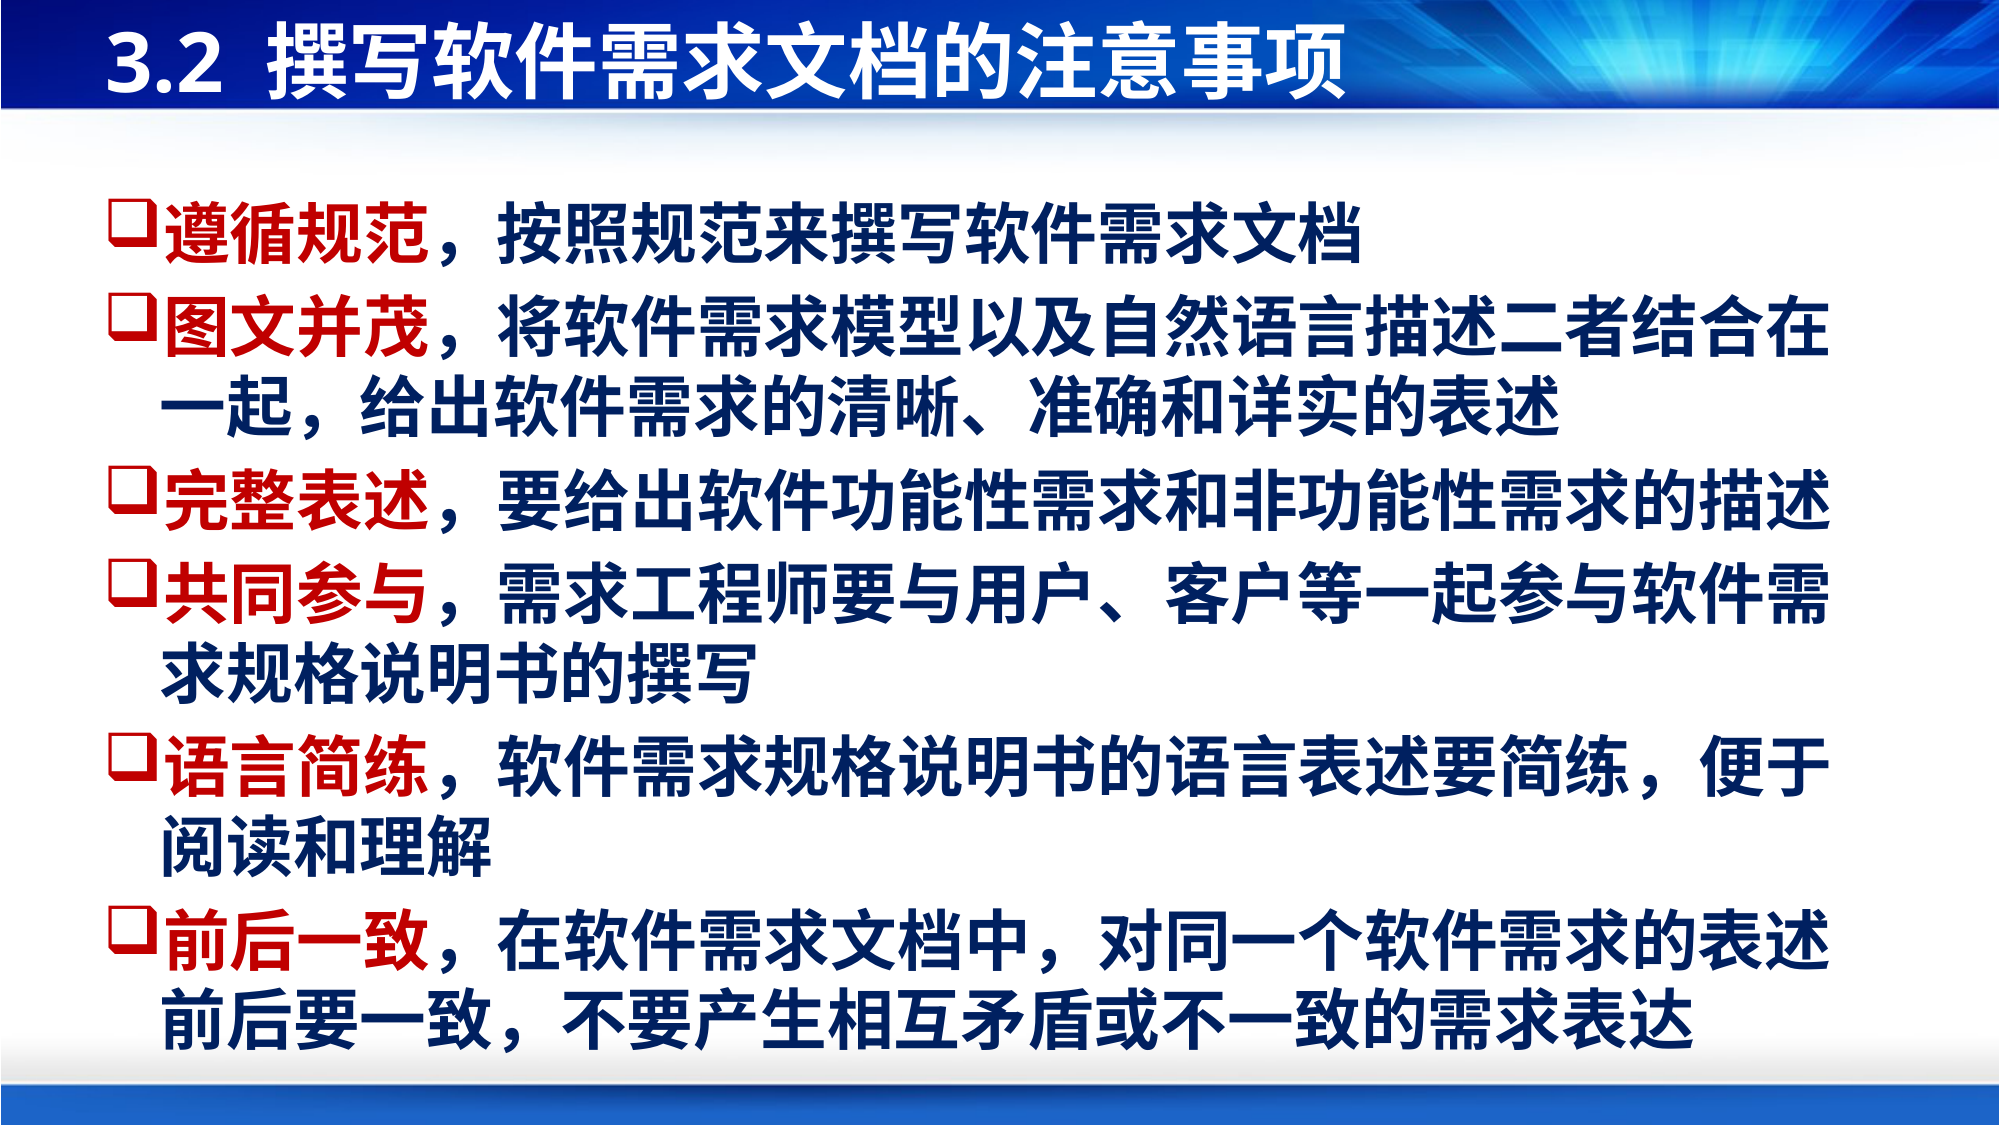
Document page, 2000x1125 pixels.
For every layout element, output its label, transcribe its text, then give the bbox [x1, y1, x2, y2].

picture [1, 0, 1999, 1125]
title 3.2 撰写软件需求文档的注意事项 [90, 1, 1880, 118]
list 遵循规范，按照规范来撰写软件需求文档 图文并茂，将软件需求模型以及自然语言描述二者结合在一起，给出软件需求的清晰、准确和详实的表述 完整表述，要给出软件功能性需求和非功能性需求的描述 共同参与，需求工程师要与用户、客户等一起参与软件需求规格说明书的撰写 语言简练，软件需求规格说明书的语言表述要简练，便于阅读和理解 前后一致，在软件需求文档中，对同一个软件需求的表述前后要一致，不要产生相互矛盾或不一致的需求表达 [88, 184, 1880, 1012]
